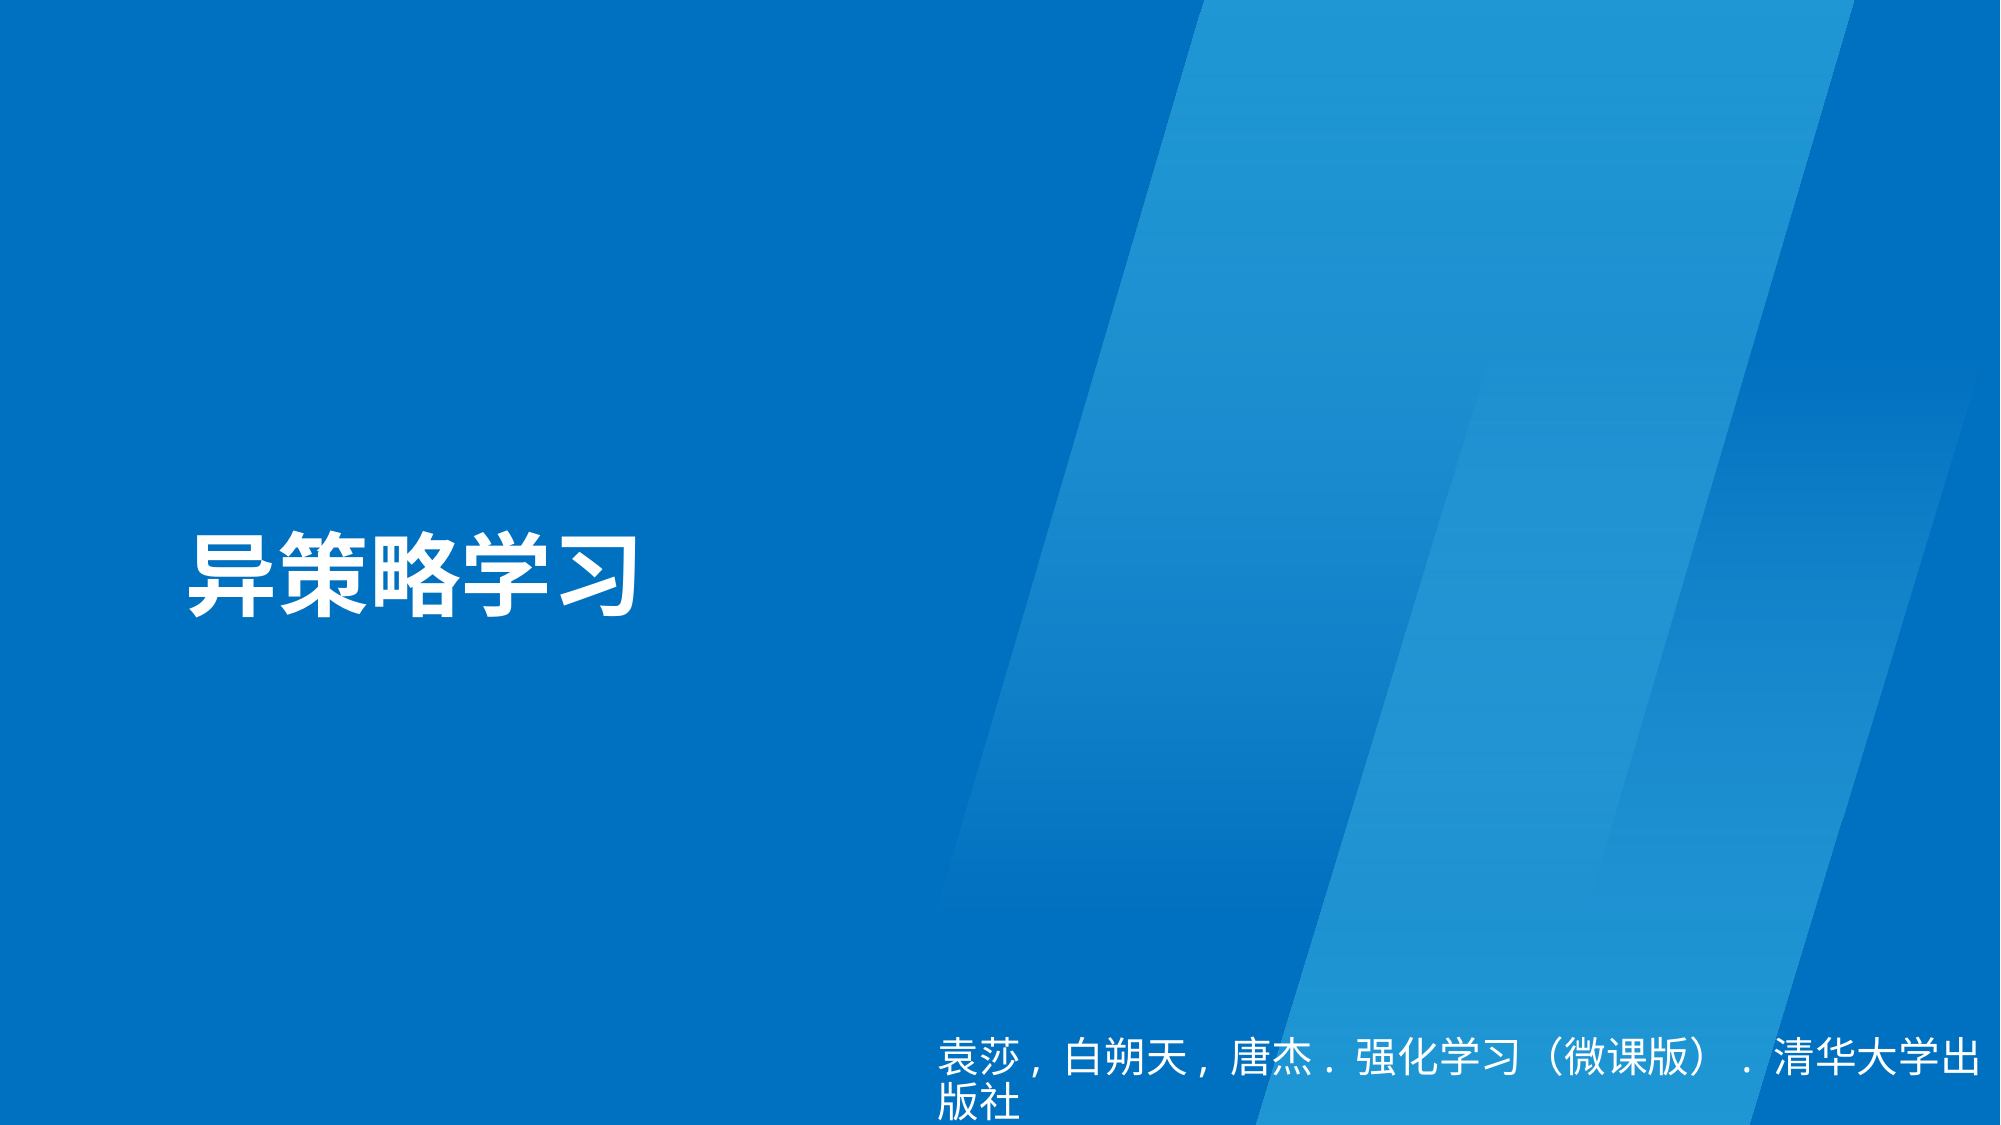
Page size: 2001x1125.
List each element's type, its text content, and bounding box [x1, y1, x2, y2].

text_box 袁莎, 白朔天, 唐杰. 强化学习（微课版）. 清华大学出版社 [937, 1036, 2000, 1125]
list 异策略学习 [185, 529, 1362, 619]
